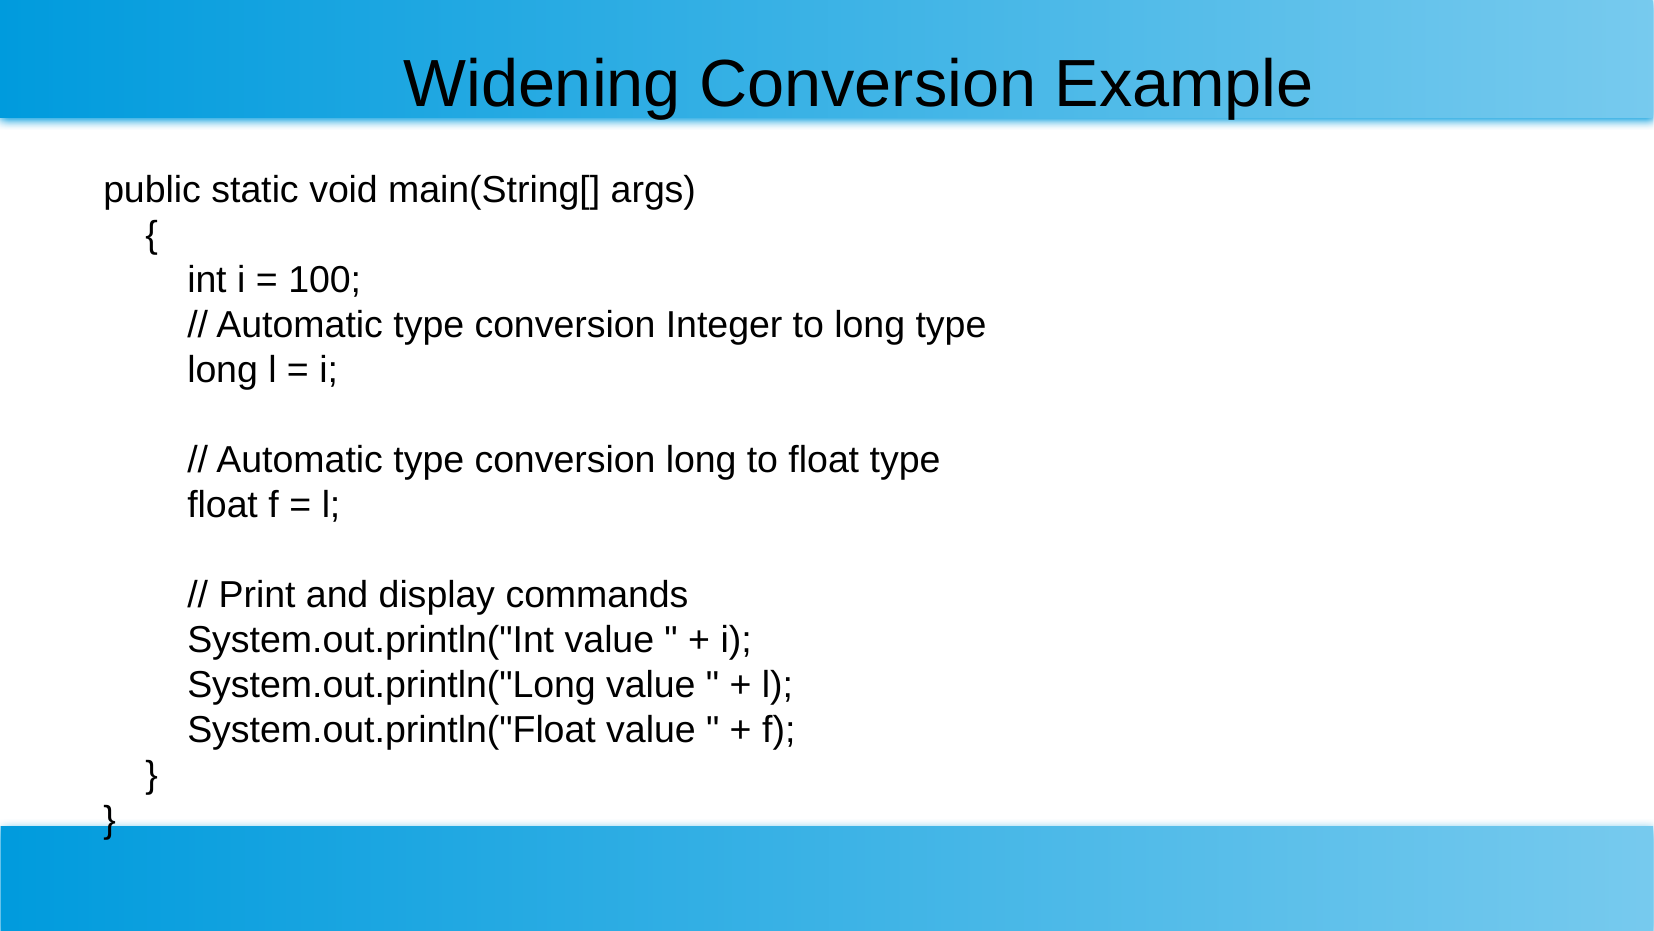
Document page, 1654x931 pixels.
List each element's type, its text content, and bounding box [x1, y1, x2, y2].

text_box // Java Program to Illustrate Automatic Type Conversion Widening Conversion Example public static void main(String[] args) { int i = 100; // Automatic type conversion Integer to long type long l = i; // Automatic type conversion long to float type float f = l; // Print and display commands System.out.println("Int value " + i); System.out.println("Long value " + l); System.out.println("Float value " + f); } } [88, 0, 1506, 917]
